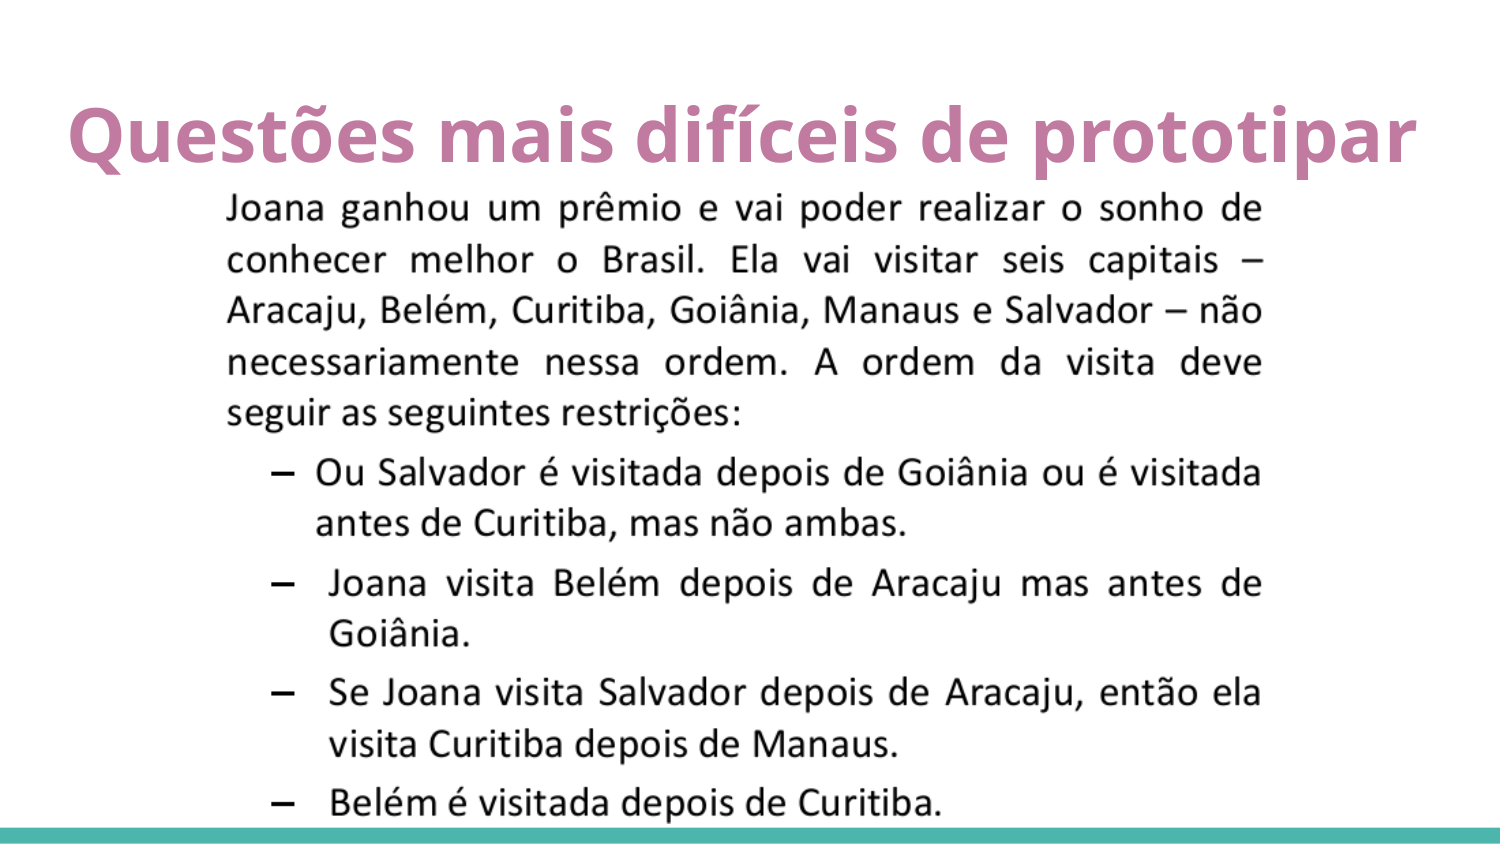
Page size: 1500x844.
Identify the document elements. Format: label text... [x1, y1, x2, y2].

title Questões mais difíceis de prototipar [51, 72, 1449, 189]
picture [221, 188, 1279, 824]
